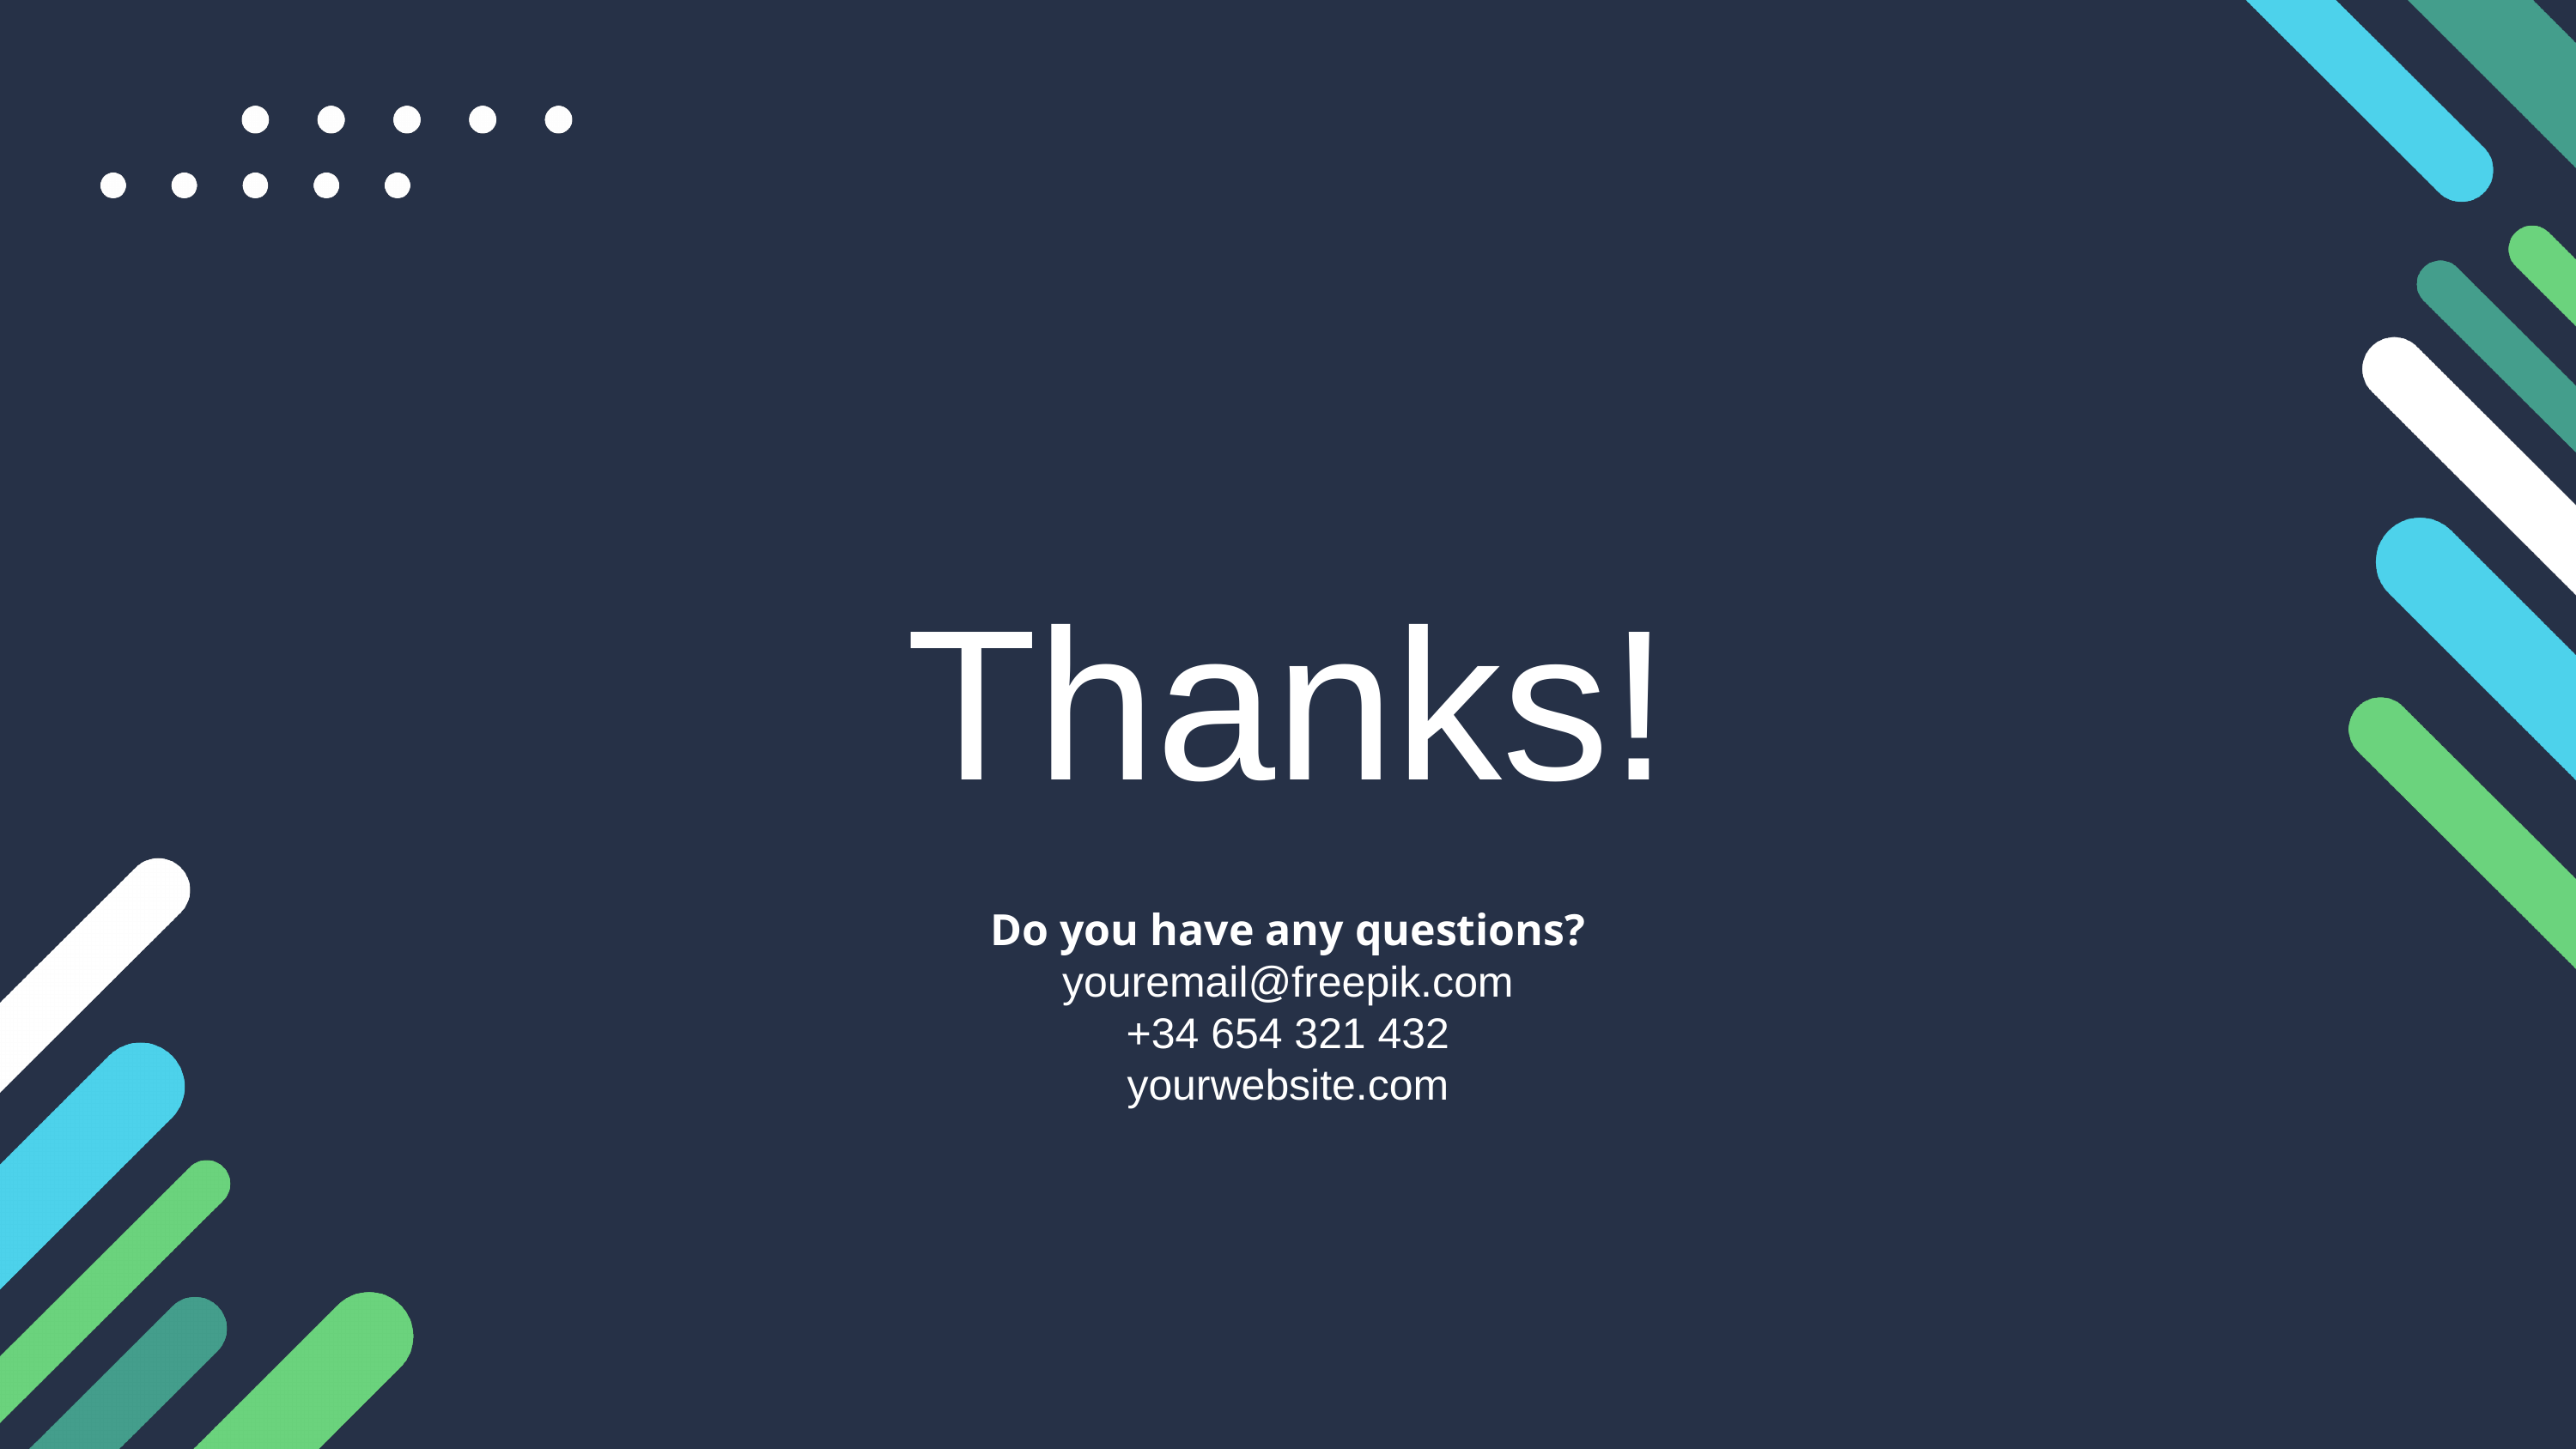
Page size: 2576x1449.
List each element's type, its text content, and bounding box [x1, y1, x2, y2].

text_box [2116, 0, 2576, 1074]
text_box [0, 845, 432, 1449]
text_box Thanks! [674, 565, 1902, 823]
text_box [99, 106, 574, 198]
text_box Do you have any questions? youremail@freepik.com +34 654 321 432 yourwebsite.com [674, 902, 1902, 1109]
